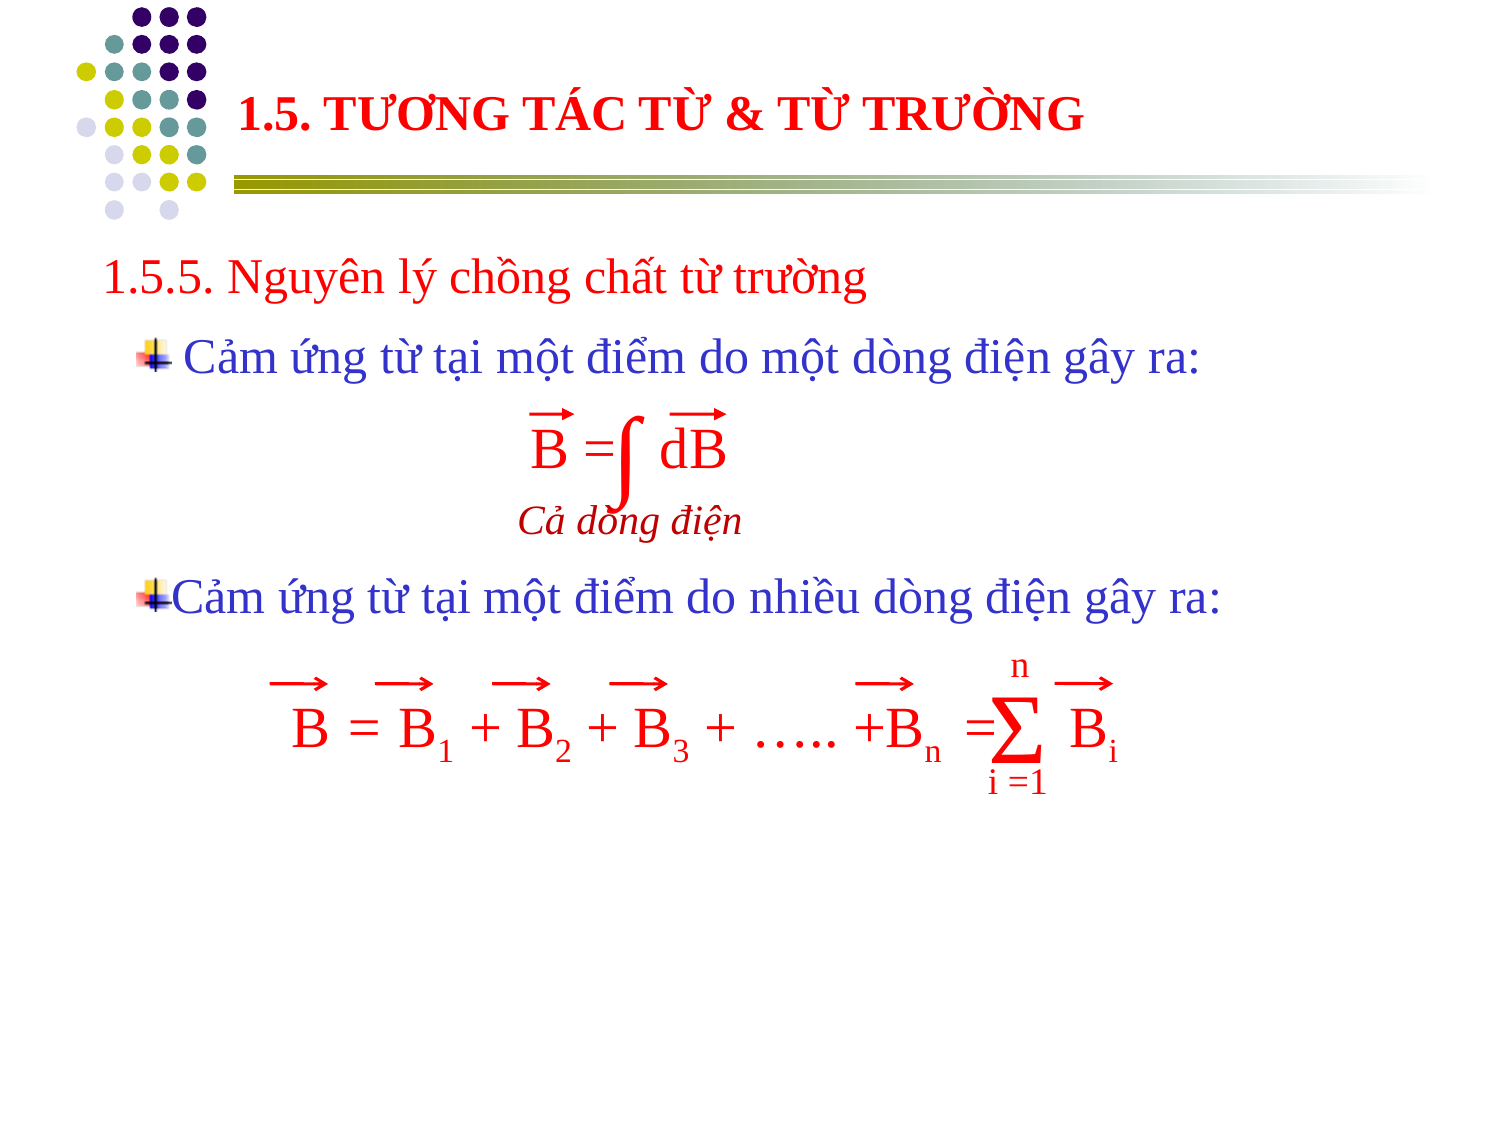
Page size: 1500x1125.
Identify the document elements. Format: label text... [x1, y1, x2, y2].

text_box Cảm ứng từ tại một điểm do một dòng điện gây ra: Cảm ứng từ tại một điểm do nhiều dòng điện gây ra: [121, 316, 1341, 632]
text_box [257, 632, 1153, 811]
text_box 1.5.5. Nguyên lý chồng chất từ trường [87, 175, 1500, 311]
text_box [491, 379, 786, 551]
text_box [234, 175, 1435, 194]
text_box 1.5. TƯƠNG TÁC TỪ & TỪ TRƯỜNG [222, 42, 1500, 148]
picture [136, 576, 172, 612]
picture [136, 336, 172, 372]
